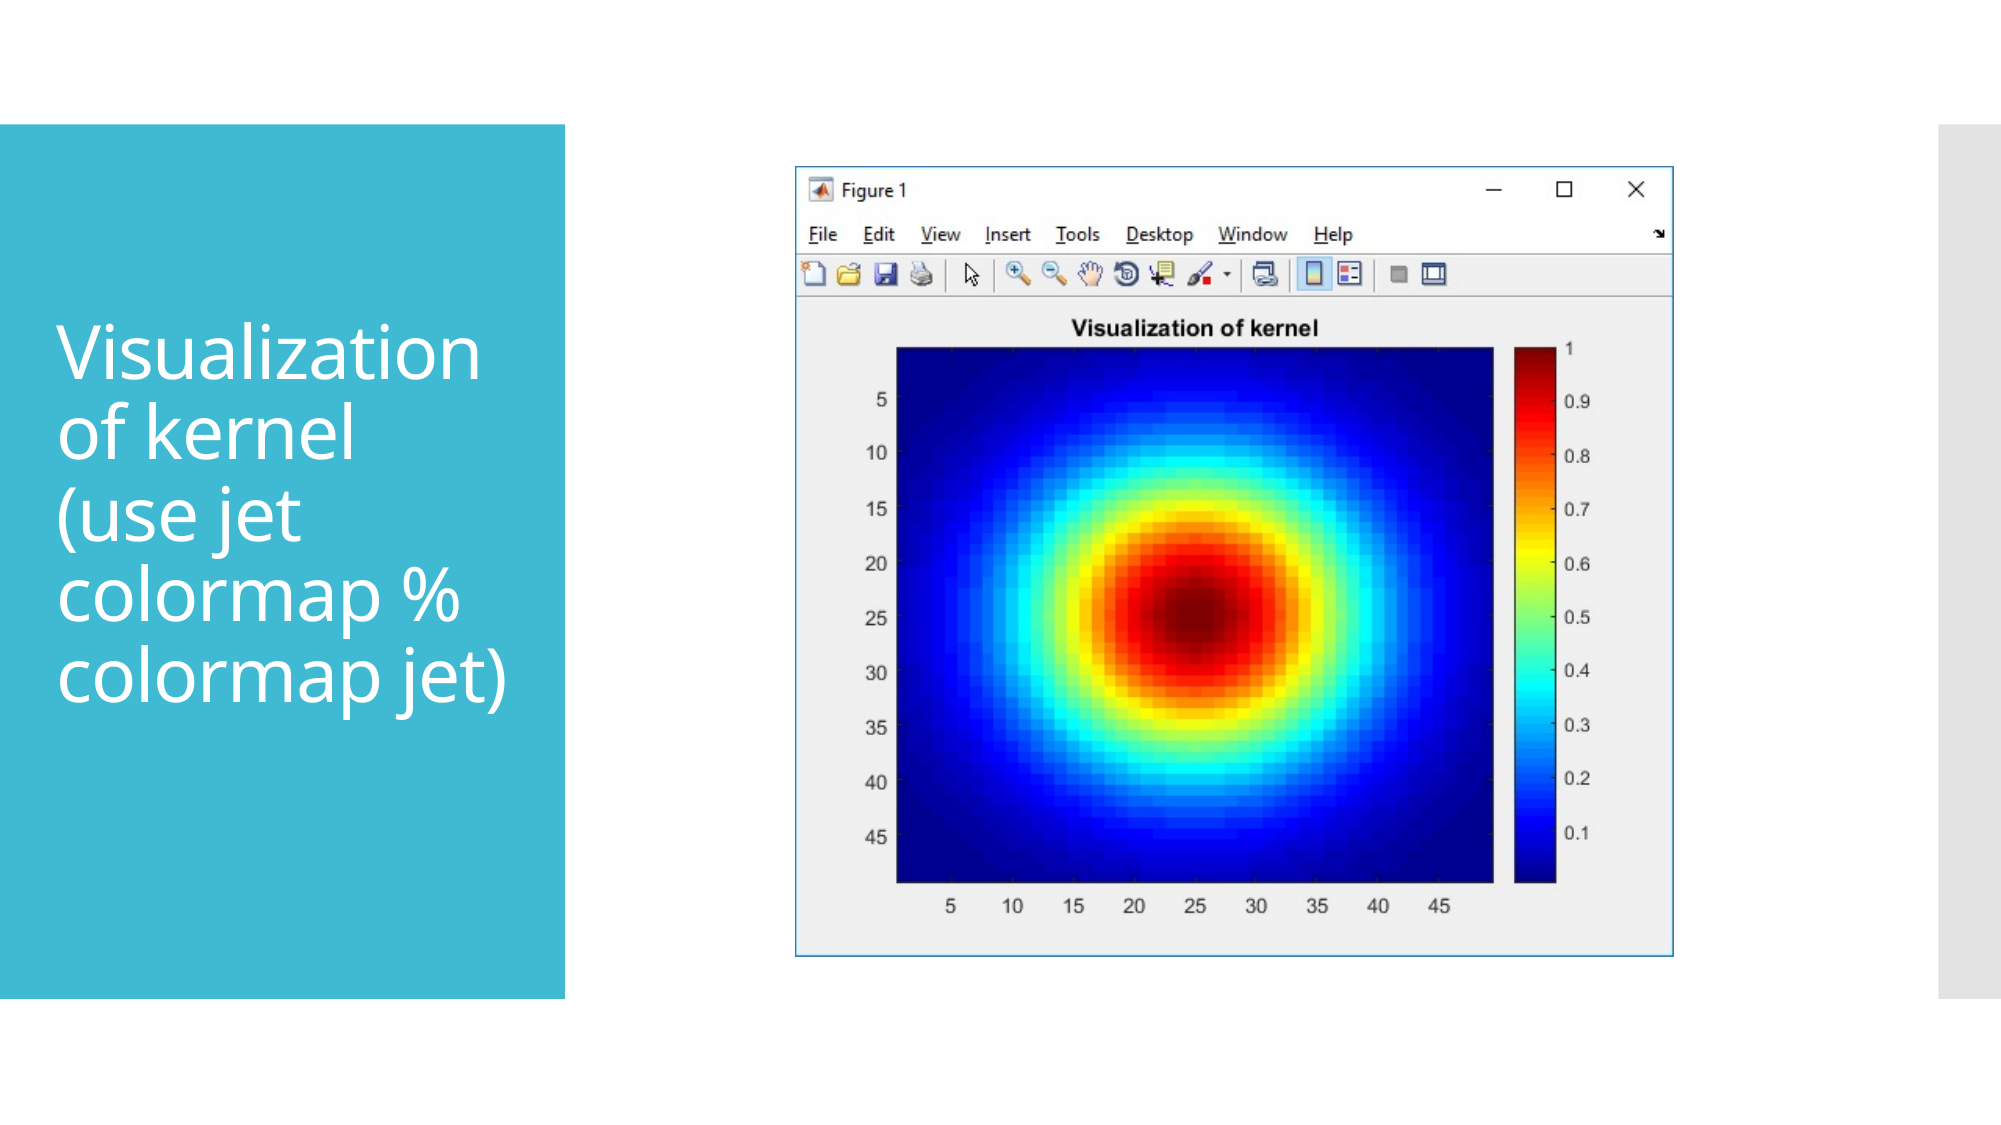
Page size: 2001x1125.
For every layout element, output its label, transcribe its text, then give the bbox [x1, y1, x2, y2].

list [795, 166, 1674, 958]
title Visualization of kernel (use jet colormap % colormap jet) [41, 184, 525, 940]
